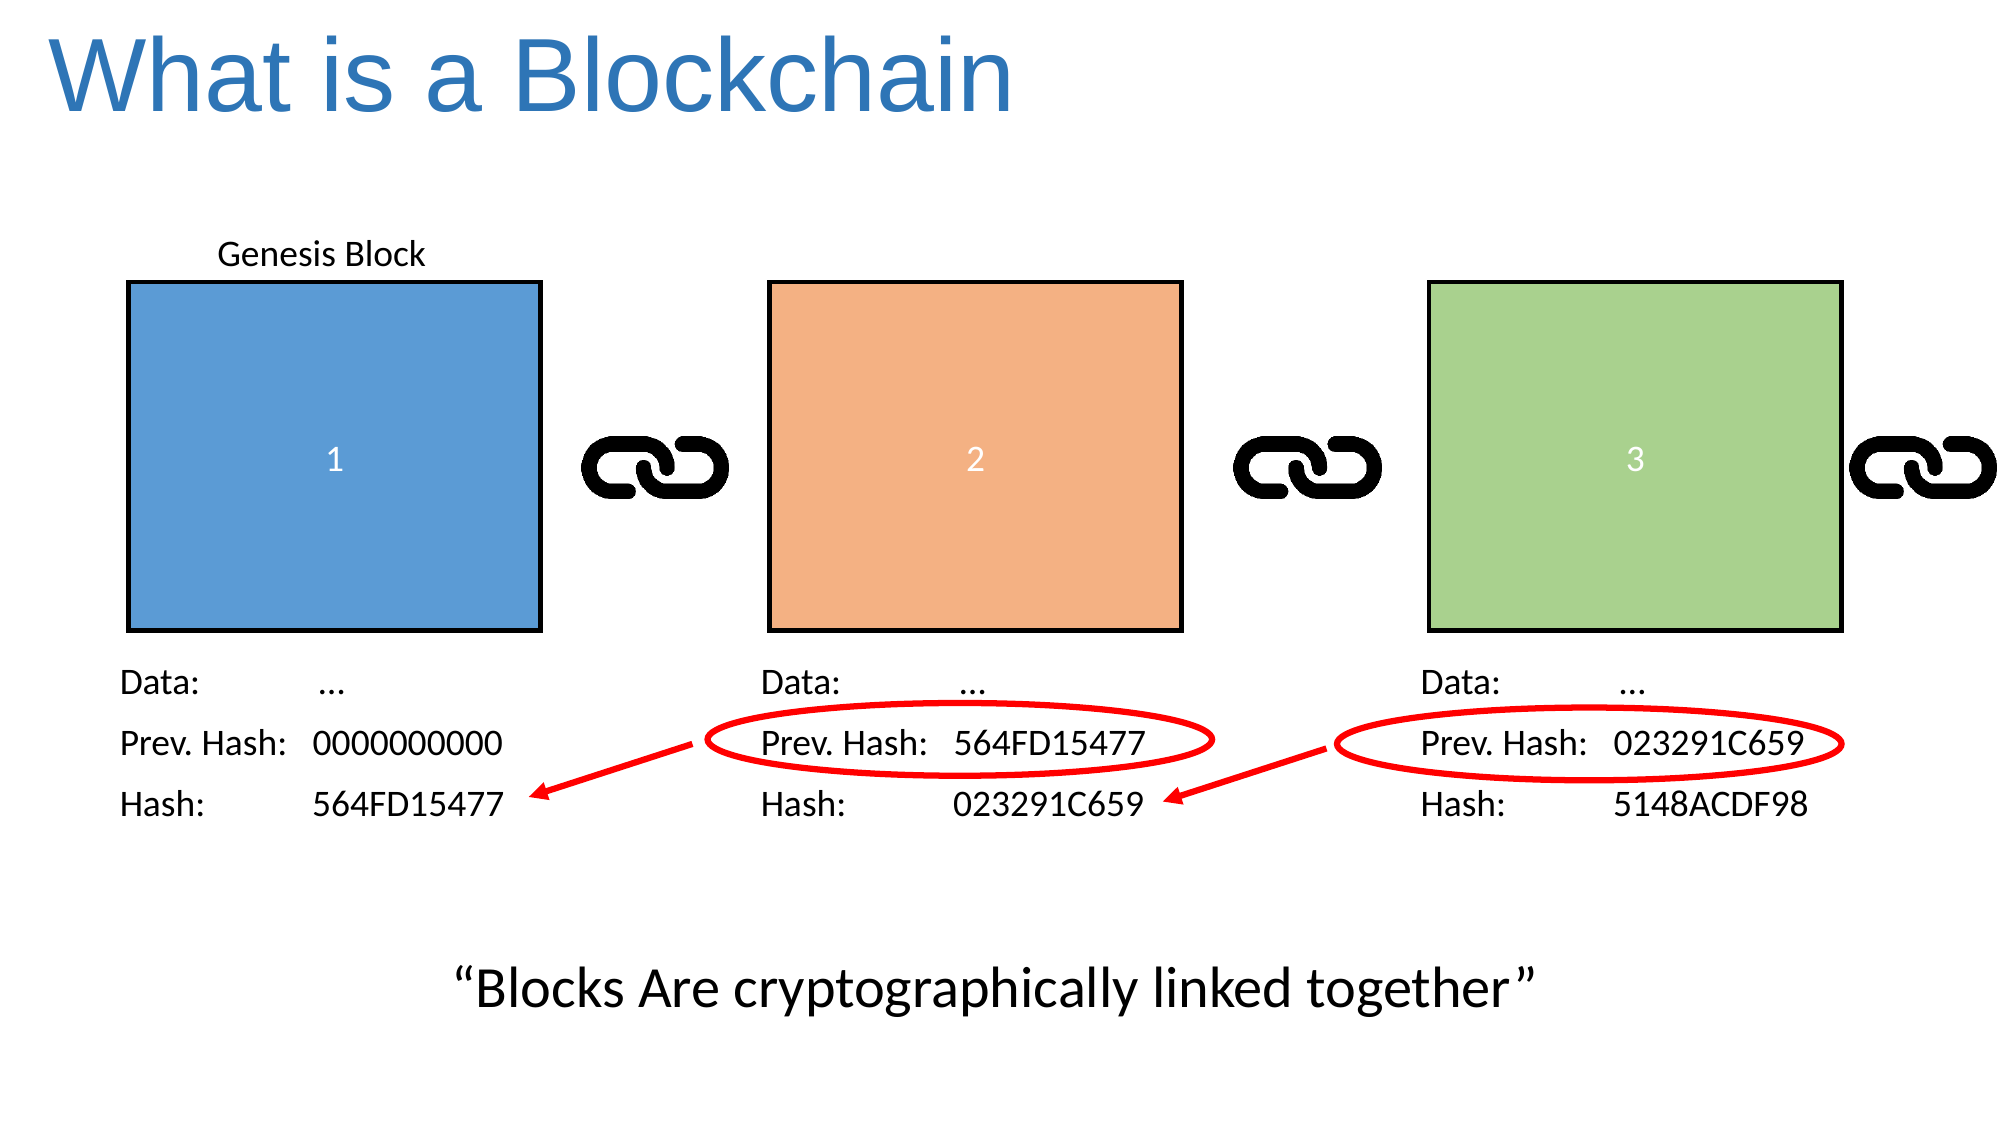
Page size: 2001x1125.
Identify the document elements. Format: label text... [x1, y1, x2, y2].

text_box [1162, 748, 1327, 802]
picture [581, 436, 729, 499]
text_box What is a Blockchain [33, 0, 1737, 140]
text_box Data: … Prev. Hash: 564FD15477 Hash: 023291C659 [745, 760, 1182, 855]
text_box Data: … Prev. Hash: 023291C659 Hash: 5148ACDF98 [1405, 654, 1842, 739]
subtitle Data: … Prev. Hash: 0000000000 Hash: 564FD15477 [104, 654, 541, 855]
text_box Data: … Prev. Hash: 564FD15477 Hash: 023291C659 [745, 654, 1182, 720]
text_box “Blocks Are cryptographically linked together” [436, 941, 1554, 1027]
text_box Genesis Block [202, 221, 442, 282]
text_box 1 [127, 281, 542, 632]
picture [1849, 436, 1997, 499]
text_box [528, 743, 693, 797]
text_box [706, 701, 1214, 777]
text_box [1335, 706, 1843, 782]
text_box 3 [1428, 281, 1843, 632]
text_box Data: … Prev. Hash: 023291C659 Hash: 5148ACDF98 [1405, 749, 1842, 855]
picture [1233, 436, 1382, 499]
text_box 2 [768, 281, 1183, 632]
